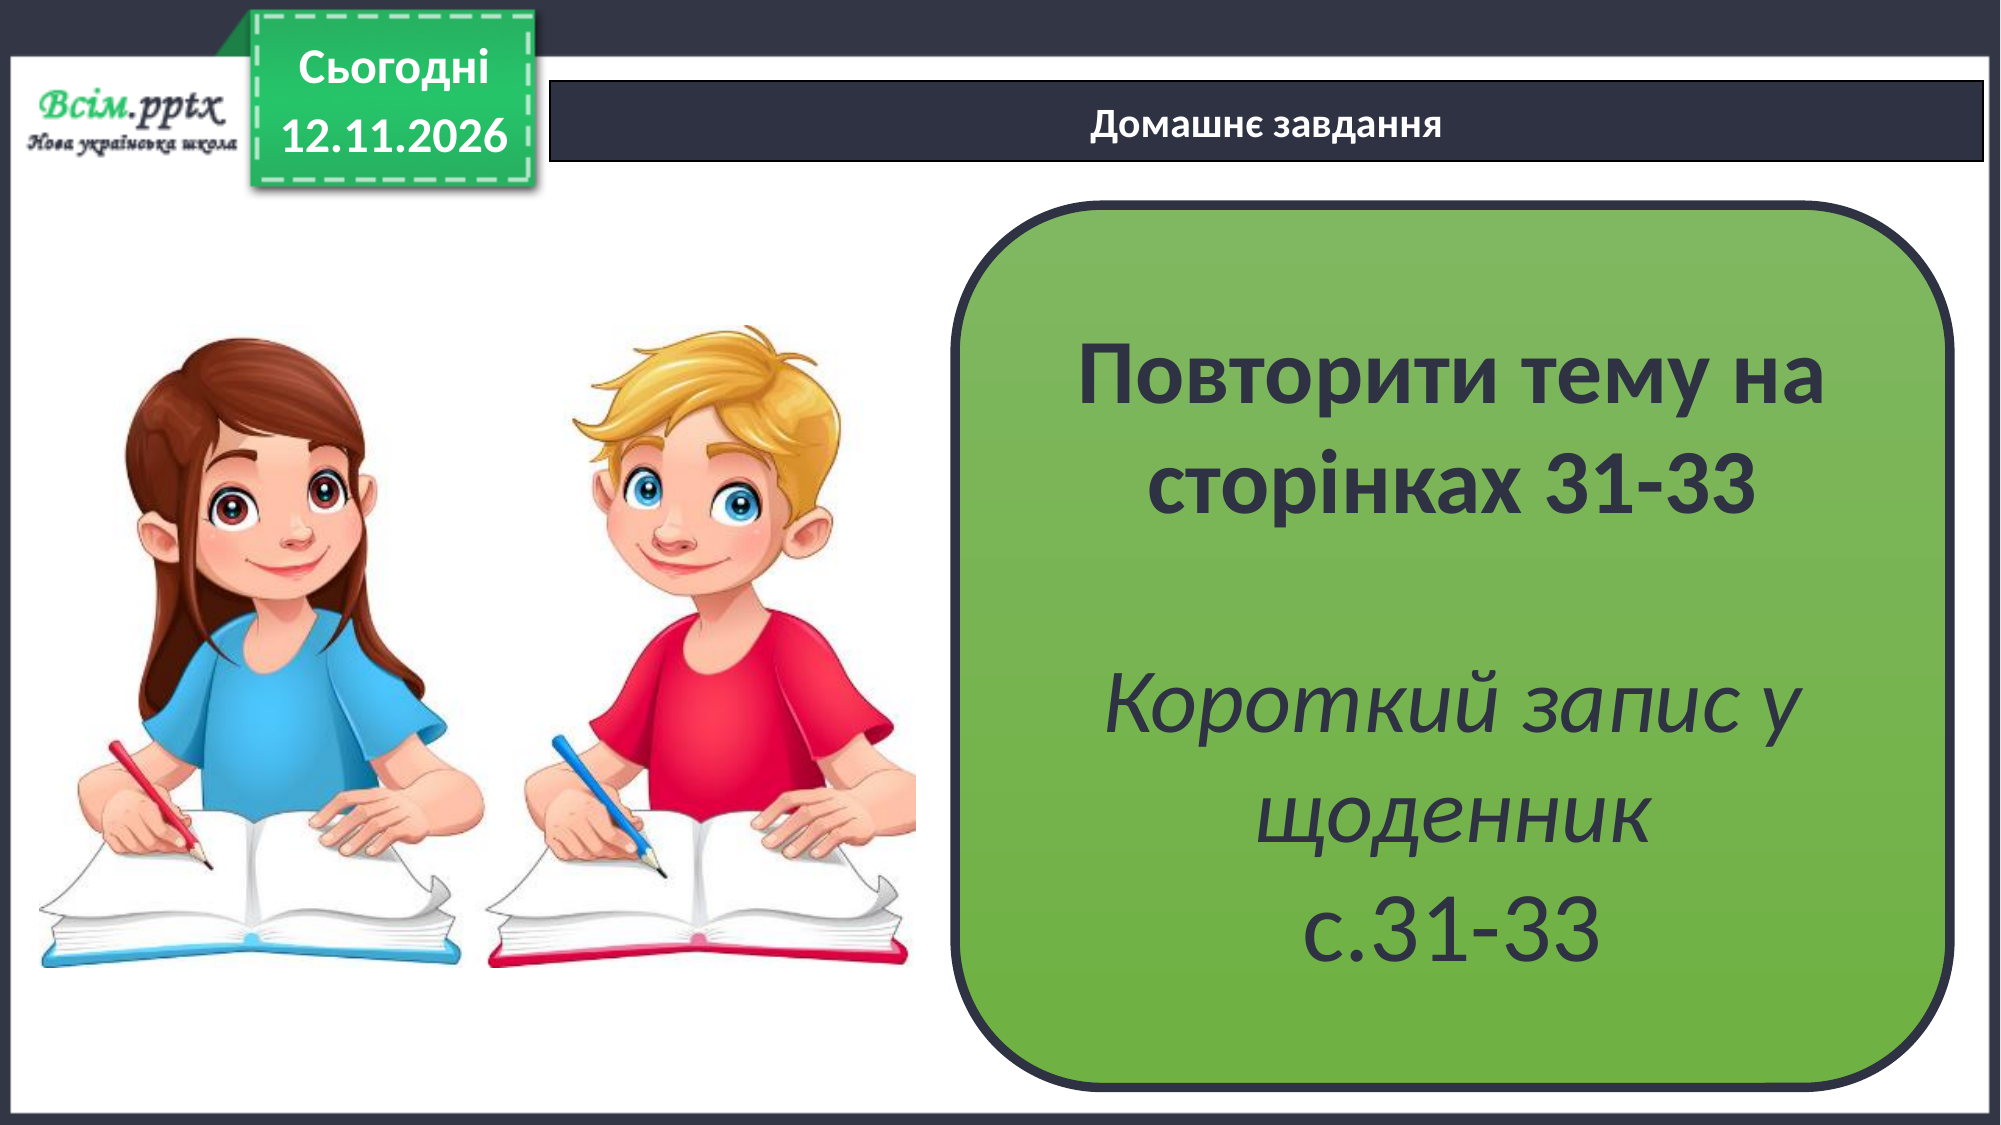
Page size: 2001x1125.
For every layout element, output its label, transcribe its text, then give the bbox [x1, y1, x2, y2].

text_box 31.01.2022 [263, 101, 524, 164]
text_box Домашнє завдання [549, 80, 1984, 162]
text_box Повторити тему на сторінках 31-33 Короткий запис у щоденник с.31-33 [954, 204, 1951, 1089]
text_box Сьогодні [284, 26, 535, 101]
picture [0, 0, 2001, 1125]
